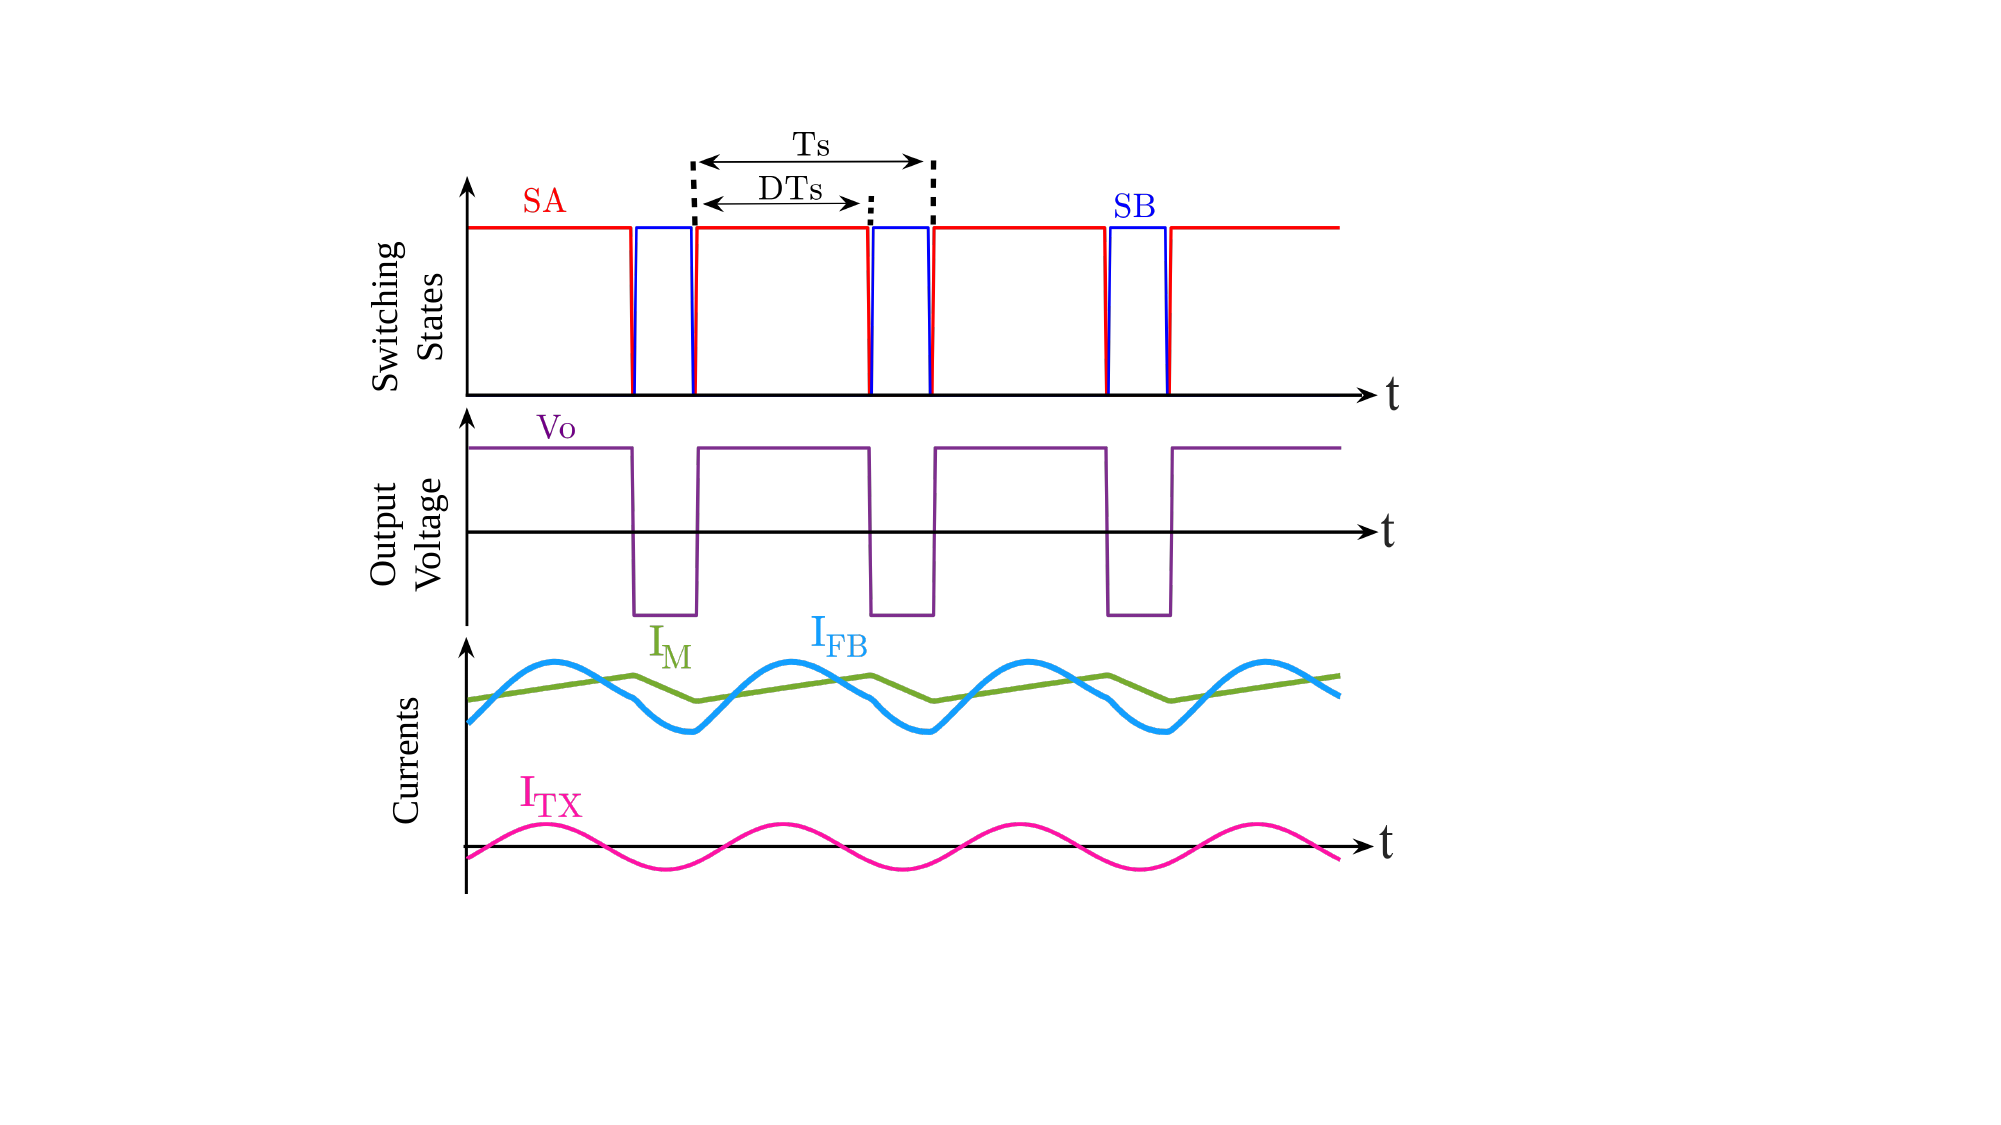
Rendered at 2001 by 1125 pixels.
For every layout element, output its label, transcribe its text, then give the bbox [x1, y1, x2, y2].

text_box Output Voltage [350, 427, 456, 643]
picture [458, 132, 1399, 894]
text_box Switching States [352, 218, 457, 417]
text_box Currents [373, 662, 433, 861]
